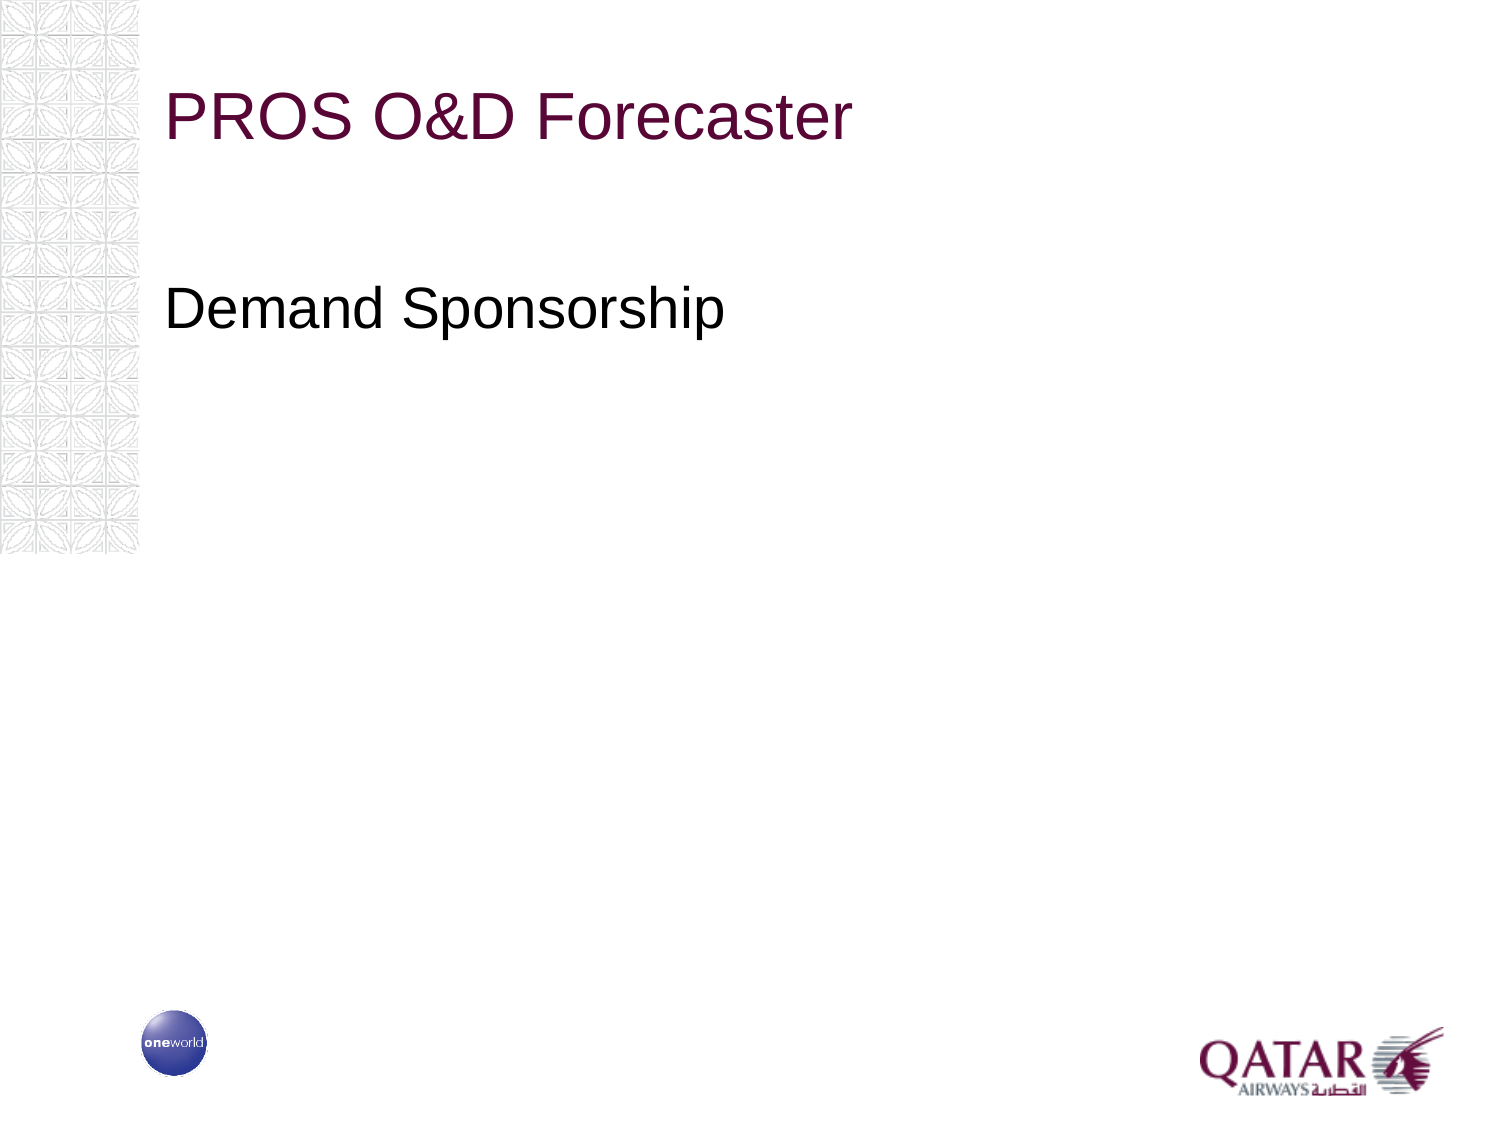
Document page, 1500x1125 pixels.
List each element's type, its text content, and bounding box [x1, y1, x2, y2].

text_box PROS O&D Forecaster [150, 62, 1250, 163]
subtitle Demand Sponsorship [150, 262, 1200, 405]
picture [139, 1008, 208, 1077]
